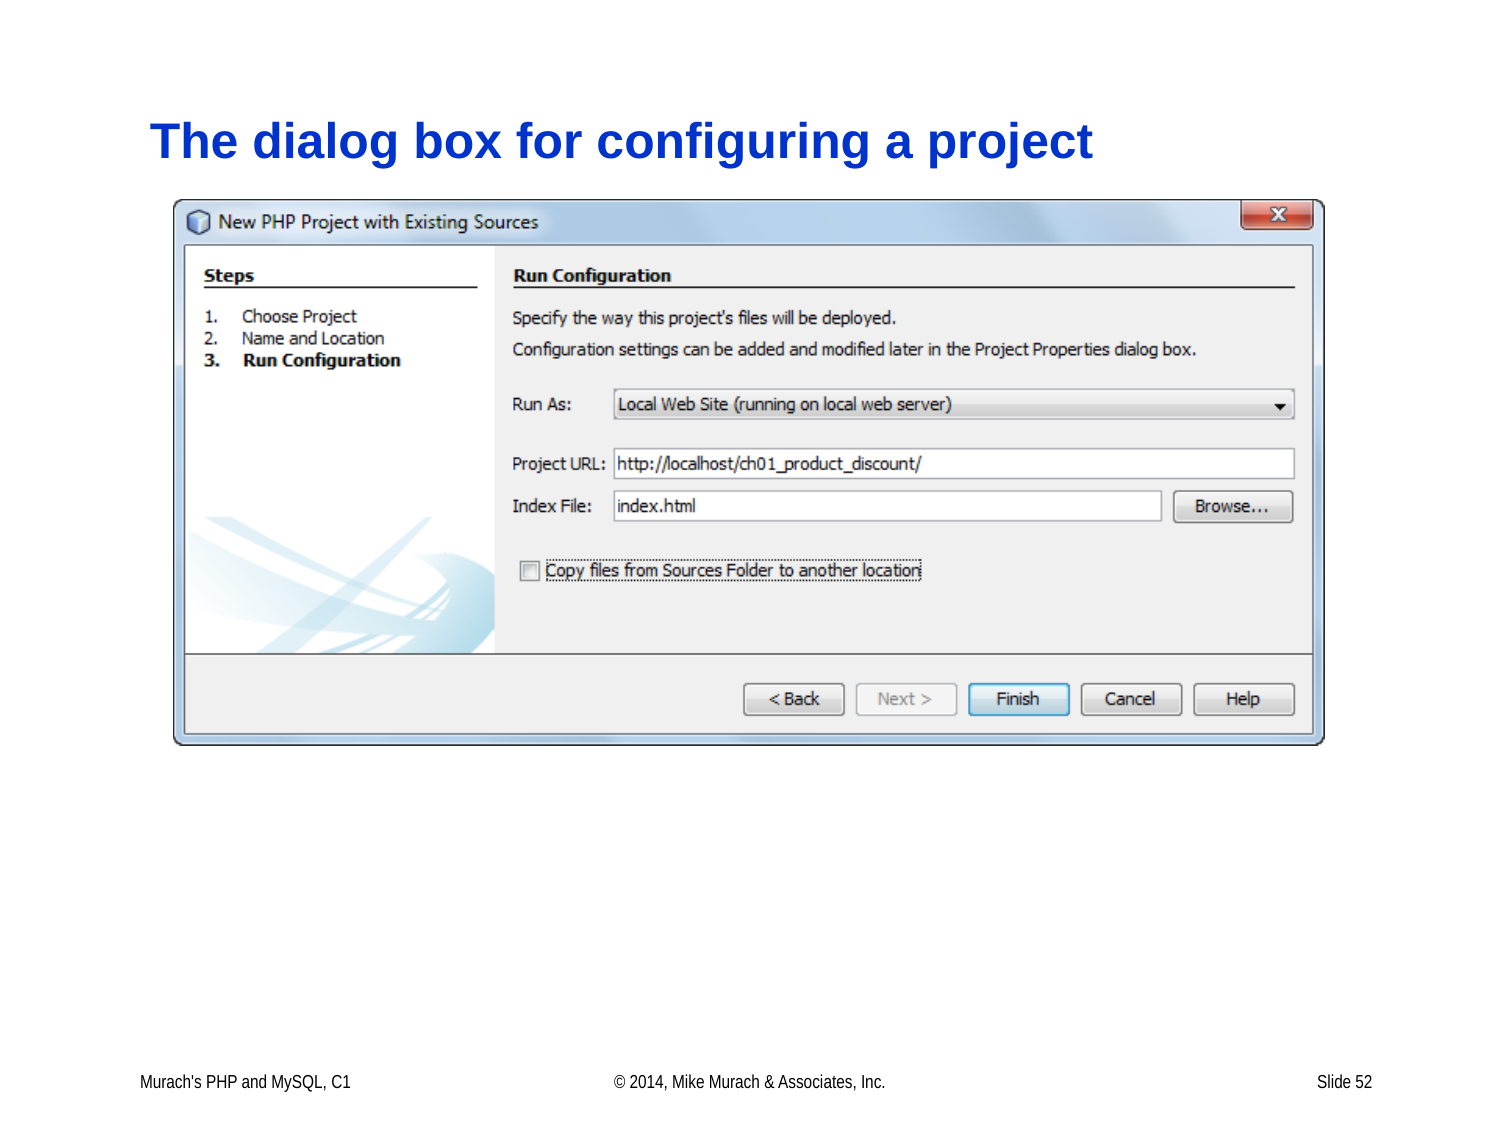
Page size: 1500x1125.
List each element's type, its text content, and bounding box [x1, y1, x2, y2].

slide_number Slide 52 [1074, 1025, 1388, 1100]
footer © 2014, Mike Murach & Associates, Inc. [474, 1025, 1025, 1100]
picture [173, 199, 1326, 746]
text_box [149, 109, 1348, 207]
slide_number Murach's PHP and MySQL, C1 [125, 1025, 450, 1100]
